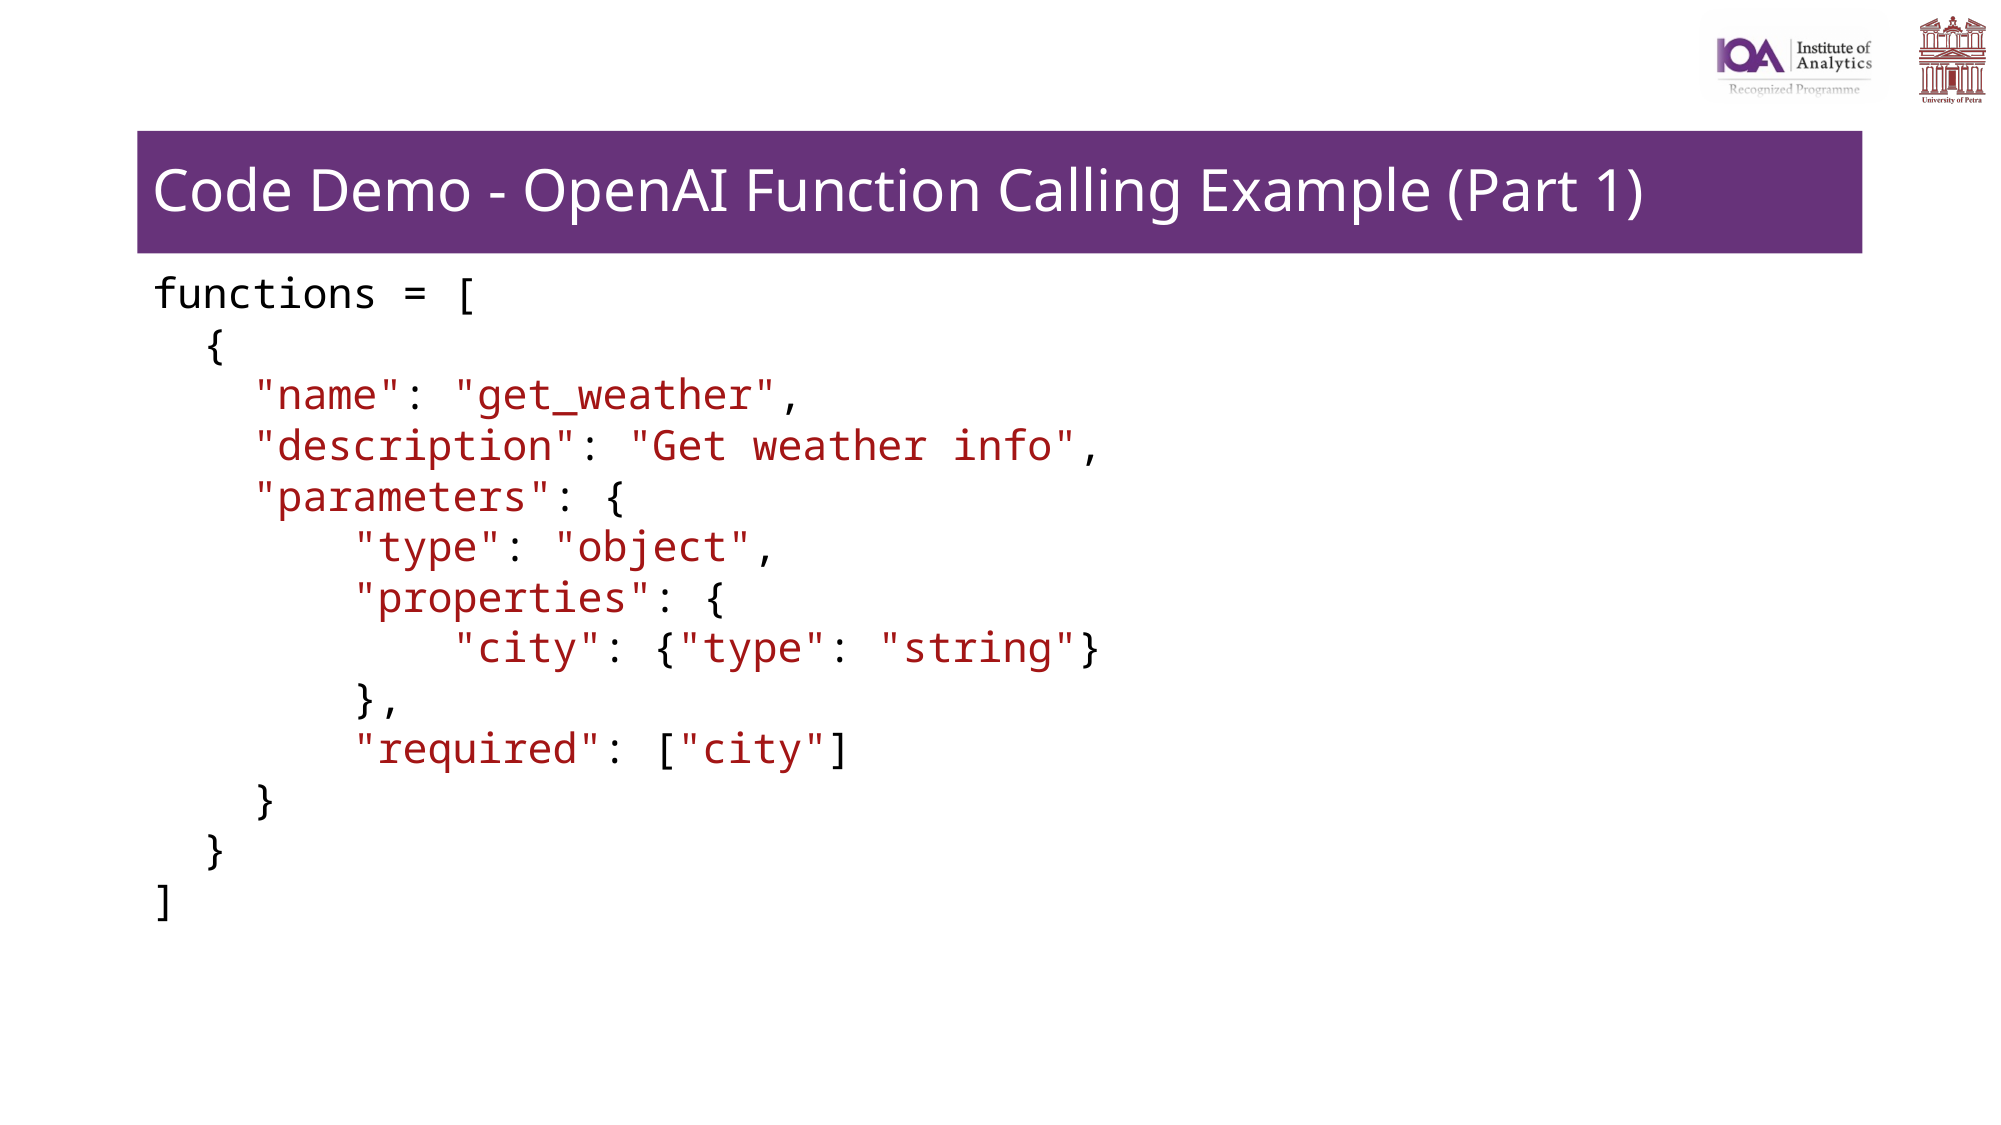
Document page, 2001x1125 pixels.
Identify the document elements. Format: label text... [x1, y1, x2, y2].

picture [1919, 16, 1986, 111]
picture [1728, 37, 1861, 75]
list functions = [ { "name": "get_weather", "description": "Get weather info", "parameters": { "type": "object", "properties": { "city": {"type": "string"} }, "required": ["city"] } } ] [137, 279, 1863, 1099]
title Code Demo - OpenAI Function Calling Example (Part 1) [137, 130, 1863, 254]
